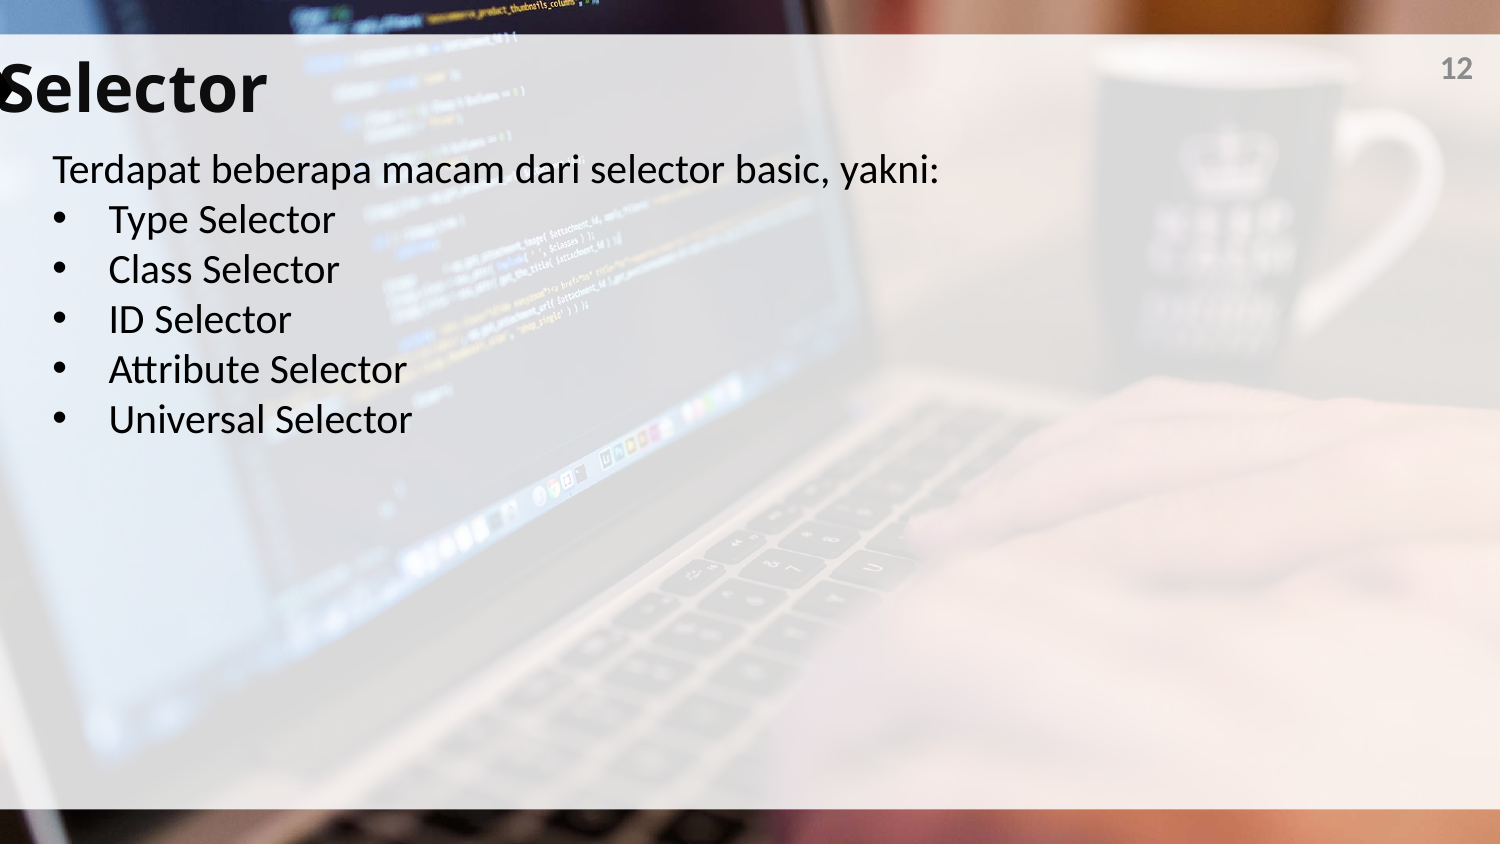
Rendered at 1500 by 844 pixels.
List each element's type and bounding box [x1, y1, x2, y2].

text_box [0, 0, 1500, 844]
